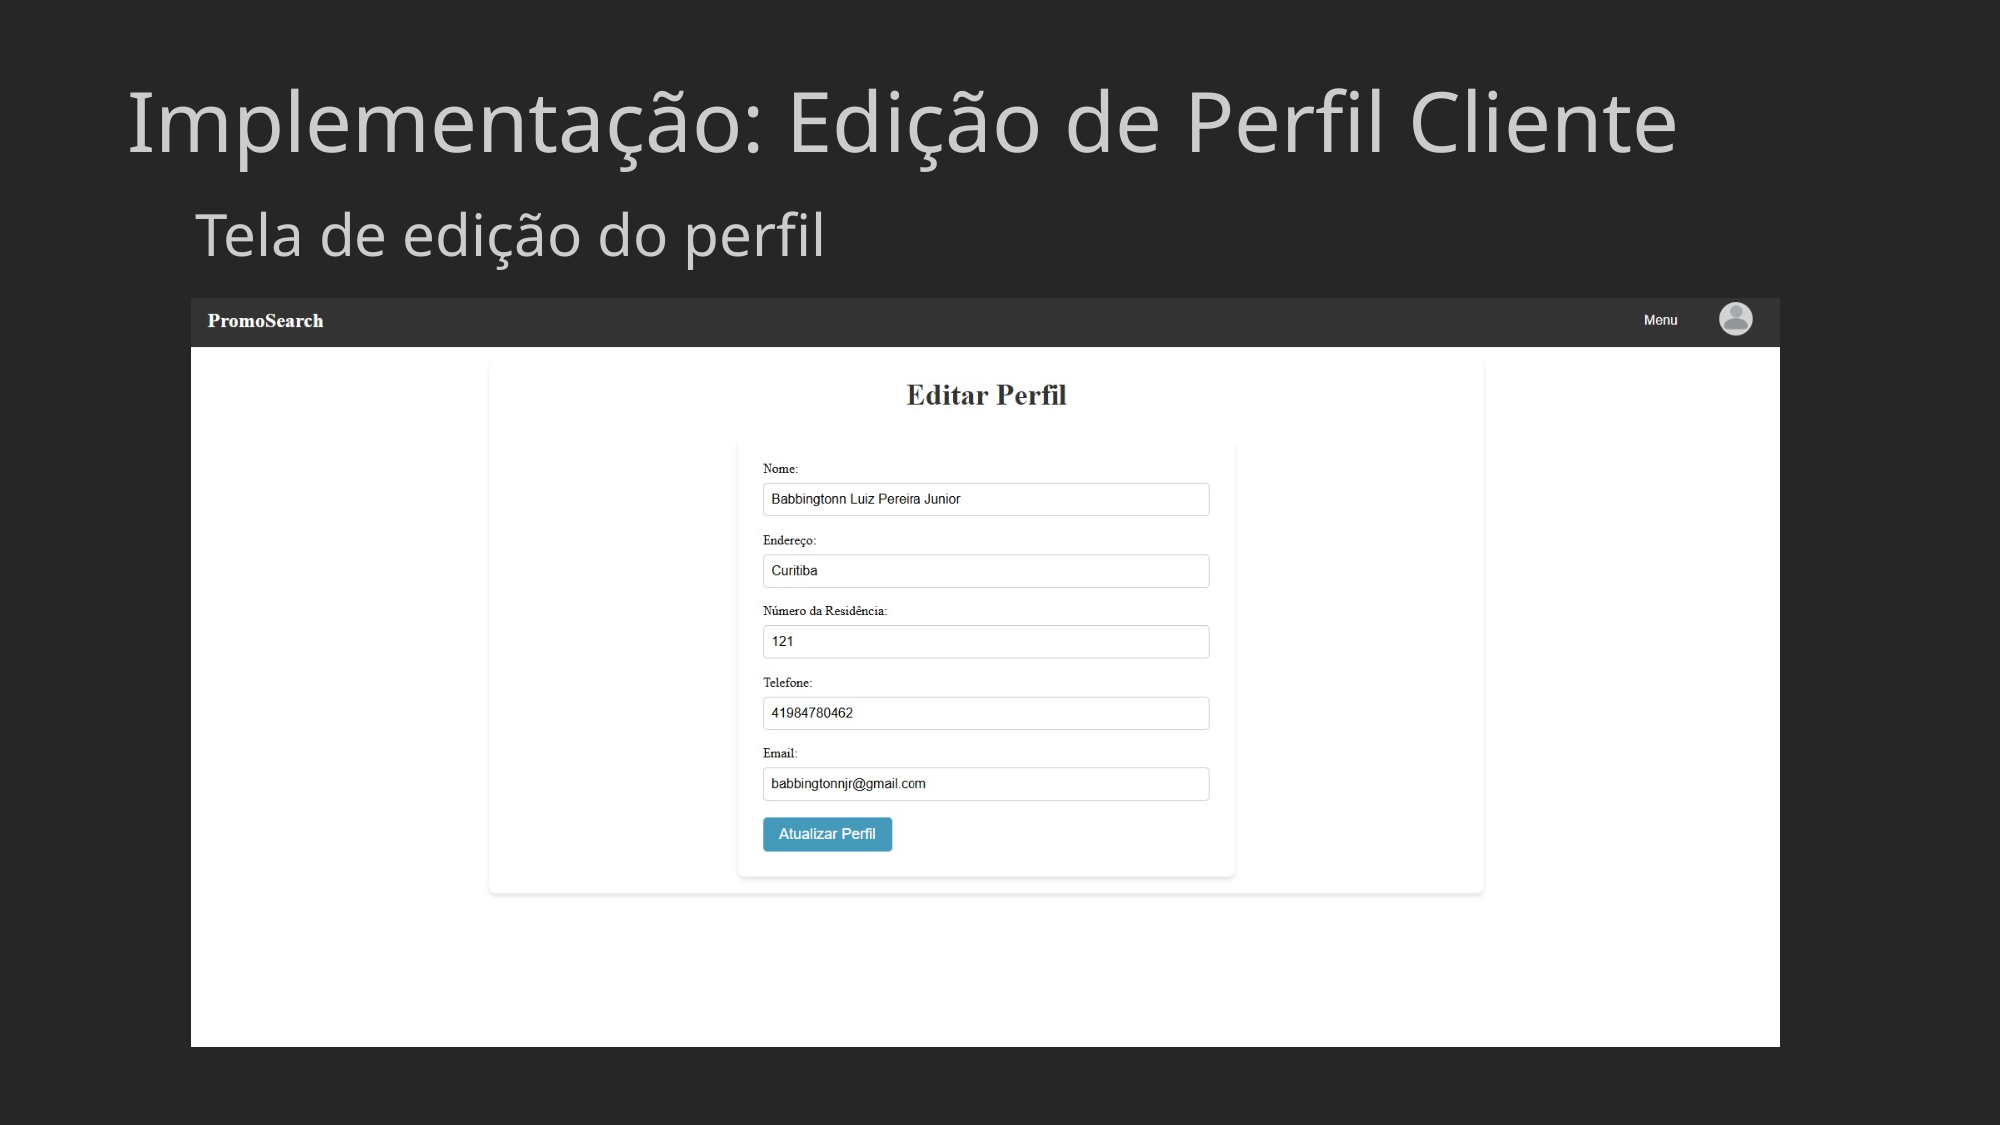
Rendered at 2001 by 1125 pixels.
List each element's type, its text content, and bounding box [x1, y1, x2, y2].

text_box Tela de edição do perfil [195, 198, 1199, 298]
text_box Implementação: Edição de Perfil Cliente [127, 69, 1131, 172]
picture [191, 298, 1780, 1047]
